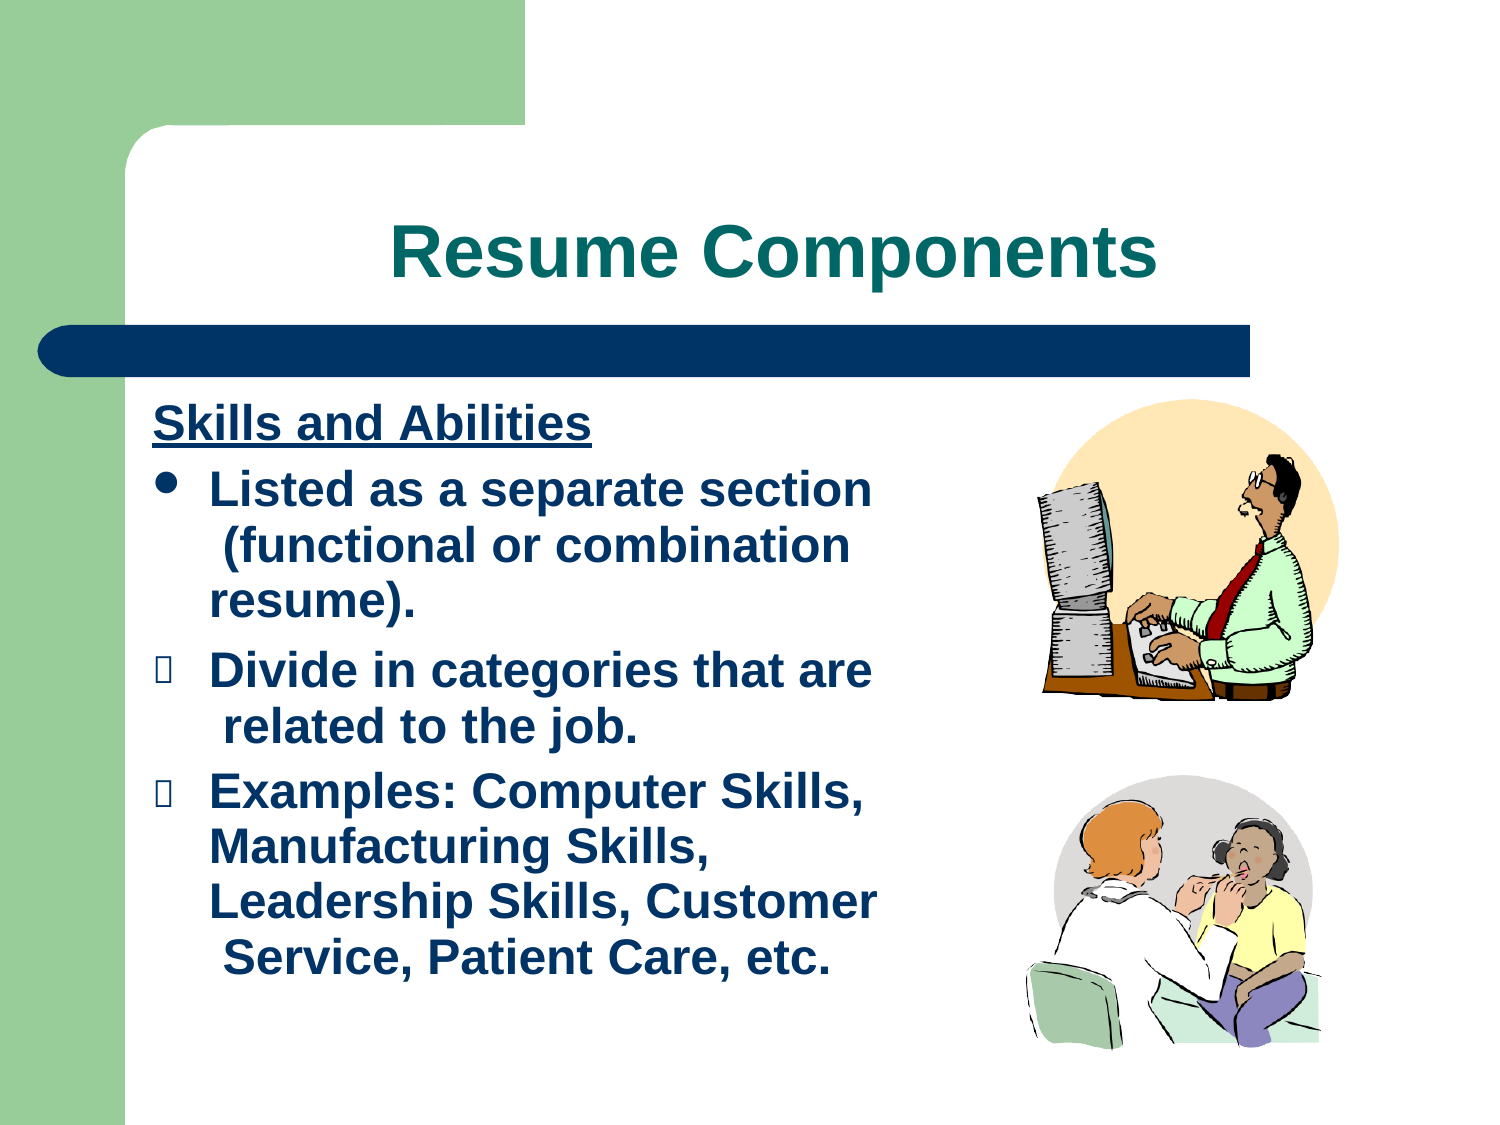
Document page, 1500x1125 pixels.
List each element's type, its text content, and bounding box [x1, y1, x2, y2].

picture [1037, 399, 1339, 701]
title Resume Components [337, 200, 1163, 390]
text_box Listed as a separate section (functional or combination resume). Divide in categories that are related to the job. Examples: Computer Skills, Manufacturing Skills, Leadership Skills, Customer Service, Patient Care, etc. [150, 456, 884, 986]
text_box Skills and Abilities [150, 388, 597, 451]
picture [1025, 775, 1323, 1051]
